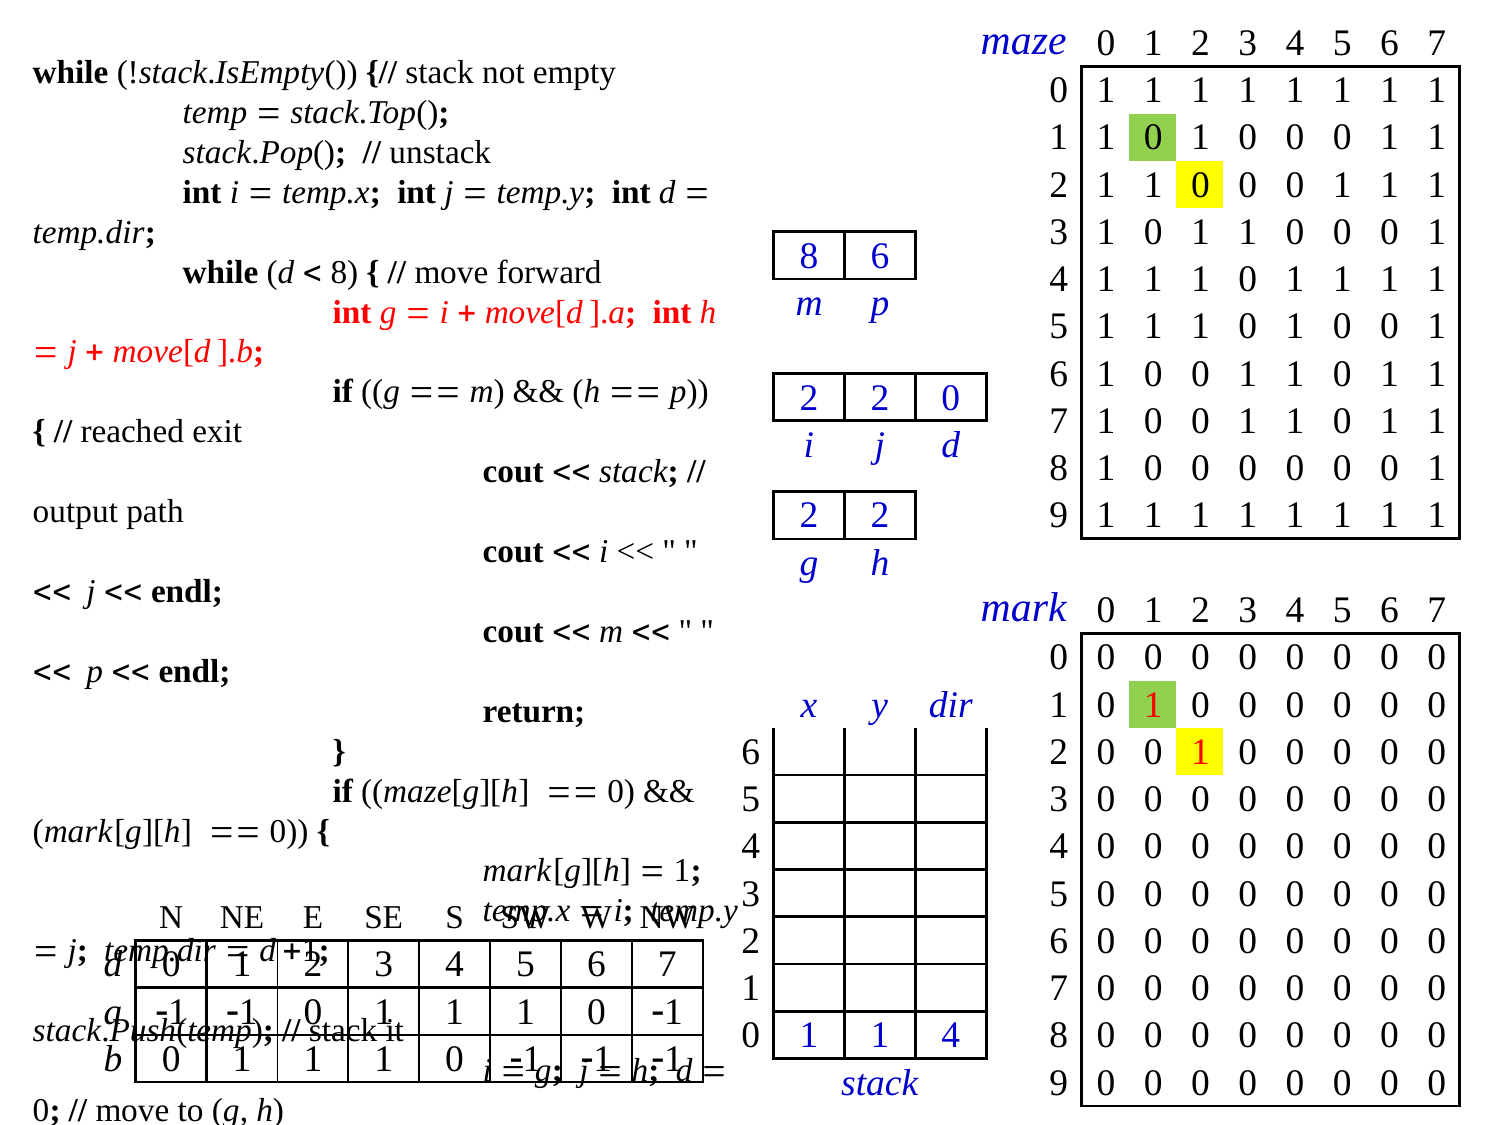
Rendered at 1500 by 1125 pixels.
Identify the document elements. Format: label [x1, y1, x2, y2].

table_cell [775, 824, 843, 868]
table_cell [846, 728, 914, 774]
table_cell [491, 989, 560, 1034]
table_cell [349, 1036, 418, 1081]
table_cell [491, 1036, 560, 1081]
table_header [917, 375, 985, 419]
table_cell [775, 776, 843, 821]
table_cell [278, 1036, 347, 1081]
table_cell [846, 776, 914, 821]
list [17, 42, 751, 894]
table_cell [775, 728, 843, 774]
table_cell [208, 942, 277, 986]
table_header [775, 233, 843, 278]
table_cell [633, 1036, 702, 1081]
table_cell [917, 871, 985, 915]
table_cell [775, 871, 843, 915]
table_header [726, 681, 986, 728]
text_box [963, 586, 1082, 634]
table_cell [633, 989, 702, 1034]
text_box [963, 18, 1082, 67]
table_cell [633, 942, 702, 986]
table_cell [420, 989, 489, 1034]
table_cell [775, 965, 843, 1010]
table_cell [562, 989, 631, 1034]
table_cell [420, 1036, 489, 1081]
table_header [775, 493, 843, 538]
table_cell [208, 989, 277, 1034]
table_cell [846, 871, 914, 915]
table_cell [1083, 68, 1458, 537]
table_cell [917, 965, 985, 1010]
table_cell [846, 1013, 914, 1057]
table_cell [846, 918, 914, 963]
table_cell [278, 942, 347, 986]
table_header [89, 893, 703, 941]
table_cell [562, 942, 631, 986]
table_cell [775, 1013, 843, 1057]
table_cell [917, 776, 985, 821]
table_cell [917, 918, 985, 963]
table_cell [349, 989, 418, 1034]
table_cell [137, 989, 205, 1034]
table_header [775, 375, 843, 419]
table_header [1082, 19, 1460, 65]
table_cell [846, 965, 914, 1010]
table_cell [1034, 67, 1080, 539]
table_cell [491, 942, 560, 986]
table_cell [137, 942, 205, 986]
table_cell [420, 942, 489, 986]
table_cell [137, 1036, 205, 1081]
table_cell [562, 1036, 631, 1081]
table_header [846, 233, 914, 278]
table_cell [89, 941, 134, 1082]
table_cell [1083, 635, 1458, 1105]
table_cell [278, 989, 347, 1034]
table_header [1082, 586, 1460, 632]
table_cell [774, 540, 915, 586]
table_cell [917, 824, 985, 868]
table_cell [917, 728, 985, 774]
table_header [846, 375, 914, 419]
table_header [846, 493, 914, 538]
table_cell [349, 942, 418, 986]
table_cell [726, 728, 986, 1106]
table_cell [775, 918, 843, 963]
table_cell [846, 824, 914, 868]
table_cell [917, 1013, 985, 1057]
table_cell [774, 280, 915, 326]
table_cell [1034, 634, 1080, 1106]
table_cell [208, 1036, 277, 1081]
table_cell [774, 422, 986, 468]
